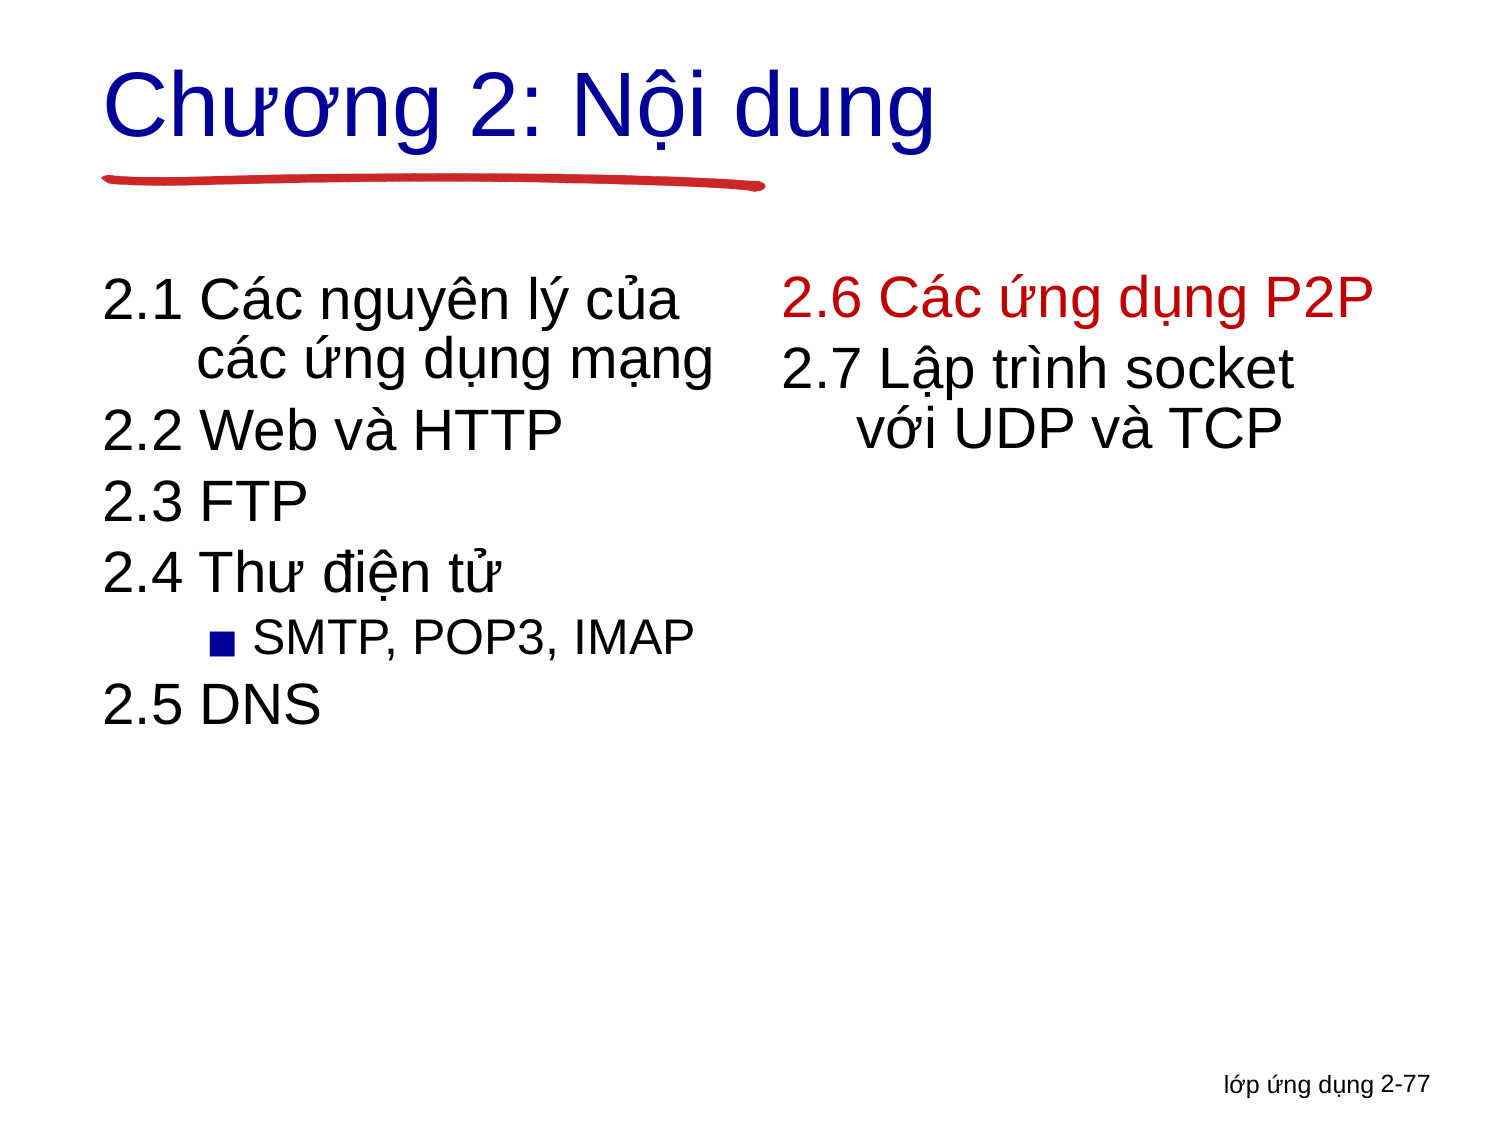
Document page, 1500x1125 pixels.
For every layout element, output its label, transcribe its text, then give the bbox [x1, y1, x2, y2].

text_box 2.1 Các nguyên lý của các ứng dụng mạng 2.2 Web và HTTP 2.3 FTP 2.4 Thư điện tử SMTP, POP3, IMAP 2.5 DNS [87, 264, 741, 1027]
picture [98, 167, 774, 197]
text_box 2-77 [1365, 1060, 1477, 1106]
text_box 2.6 Các ứng dụng P2P 2.7 Lập trình socket với UDP và TCP [766, 262, 1403, 1025]
text_box lớp ứng dụng [914, 1060, 1390, 1108]
text_box Chương 2: Nội dung [87, 37, 1363, 225]
